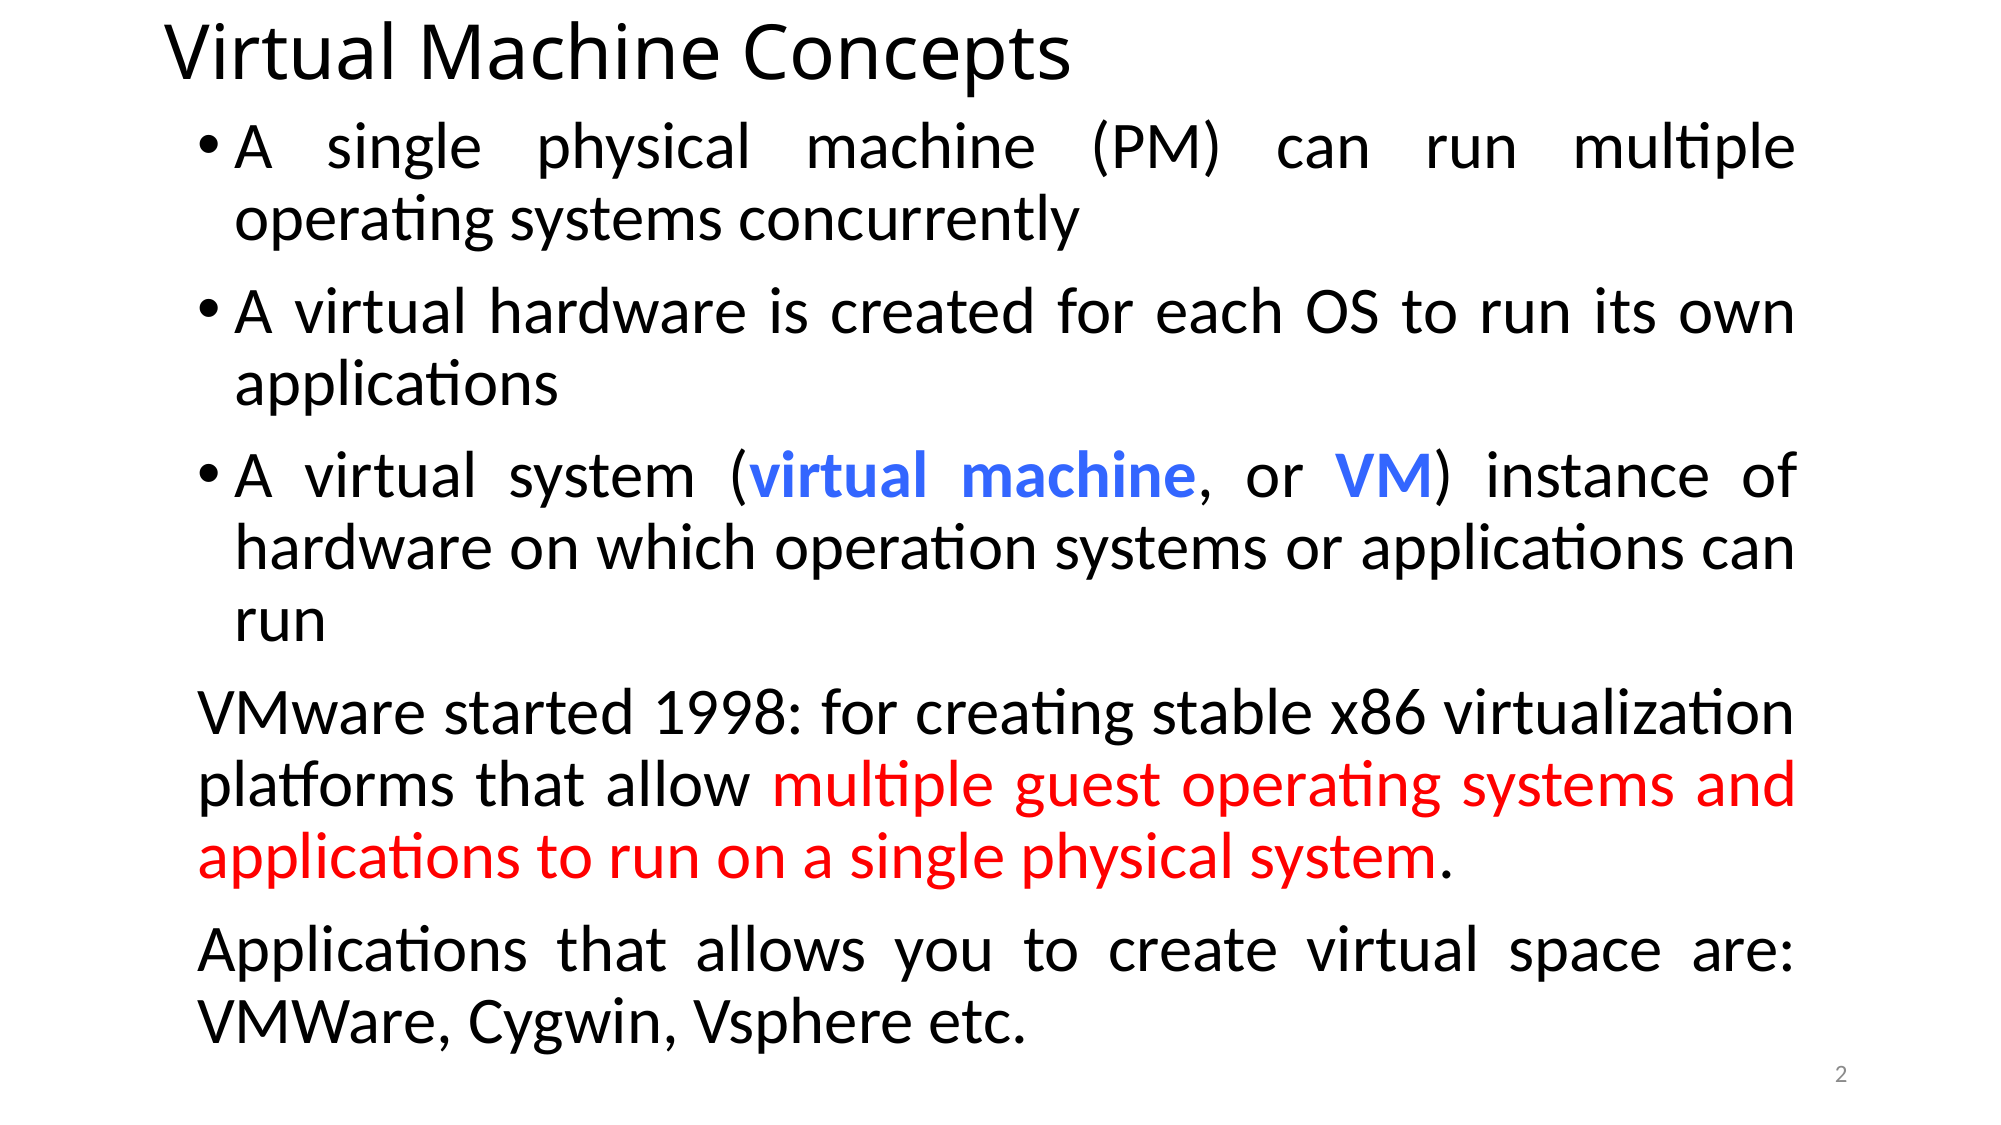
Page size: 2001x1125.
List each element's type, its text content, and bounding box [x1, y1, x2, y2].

slide_number 2 [1412, 1042, 1863, 1103]
title Virtual Machine Concepts [149, 6, 1849, 104]
list A single physical machine (PM) can run multiple operating systems concurrently A virtual hardware is created for each OS to run its own applications A virtual system (virtual machine, or VM) instance of hardware on which operation systems or applications can run VMware started 1998: for creating stable x86 virtualization platforms that allow multiple guest operating systems and applications to run on a single physical system. Applications that allows you to create virtual space are: VMWare, Cygwin, Vsphere etc. . [182, 103, 1813, 1103]
